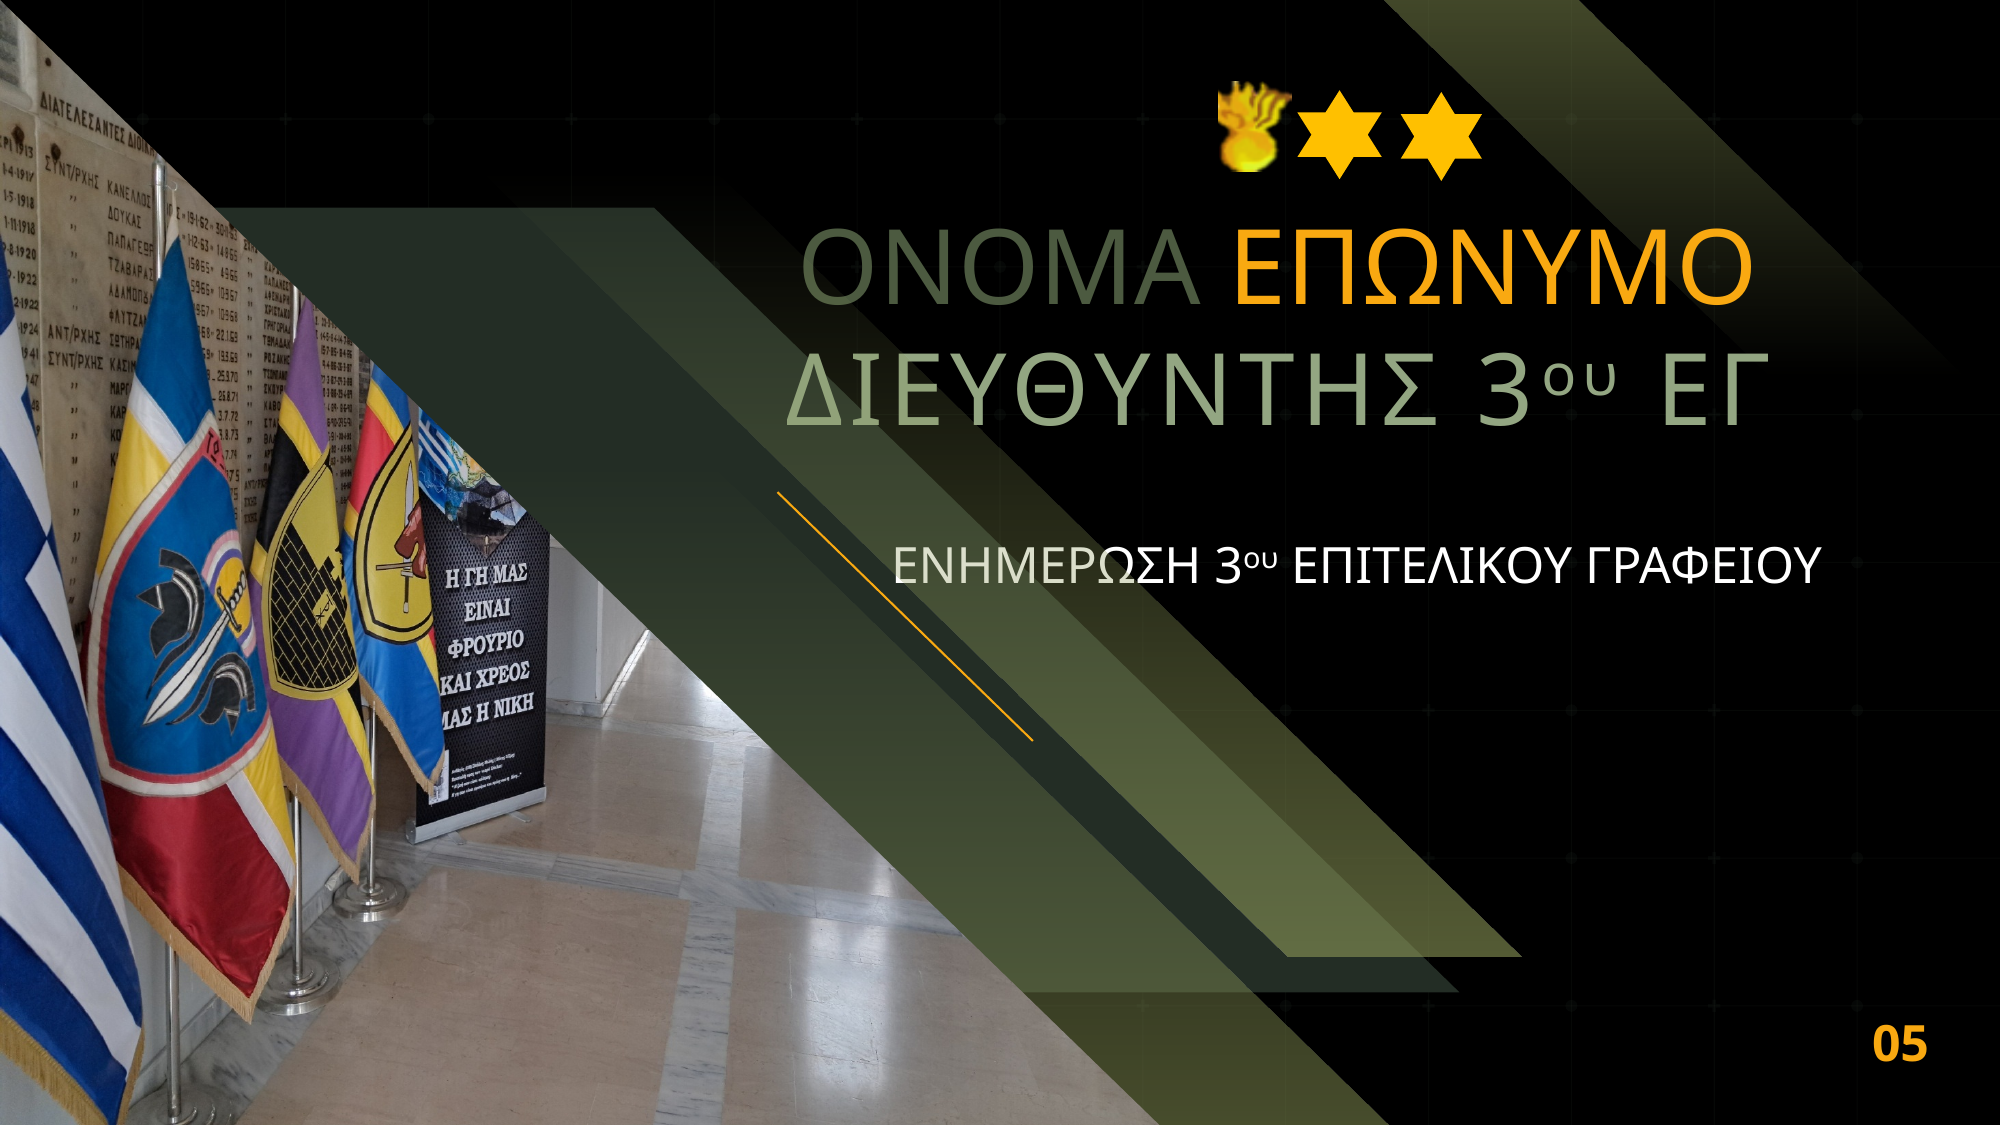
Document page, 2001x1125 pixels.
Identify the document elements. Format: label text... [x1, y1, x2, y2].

text_box ΟΝΟΜΑ ΕΠΩΝΥΜΟ ΔΙΕΥΘΥΝΤΗΣ 3ου ΕΓ [1160, 192, 2000, 453]
text_box [1160, 835, 1462, 994]
picture [0, 0, 1160, 1125]
text_box [1160, 900, 1391, 1125]
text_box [1218, 81, 1482, 181]
text_box [1381, 0, 1776, 192]
text_box [1160, 602, 1524, 958]
text_box ΕΝΗΜΕΡΩΣΗ 3ου ΕΠΙΤΕΛΙΚΟΥ ΓΡΑΦΕΙΟΥ [1160, 496, 1838, 601]
